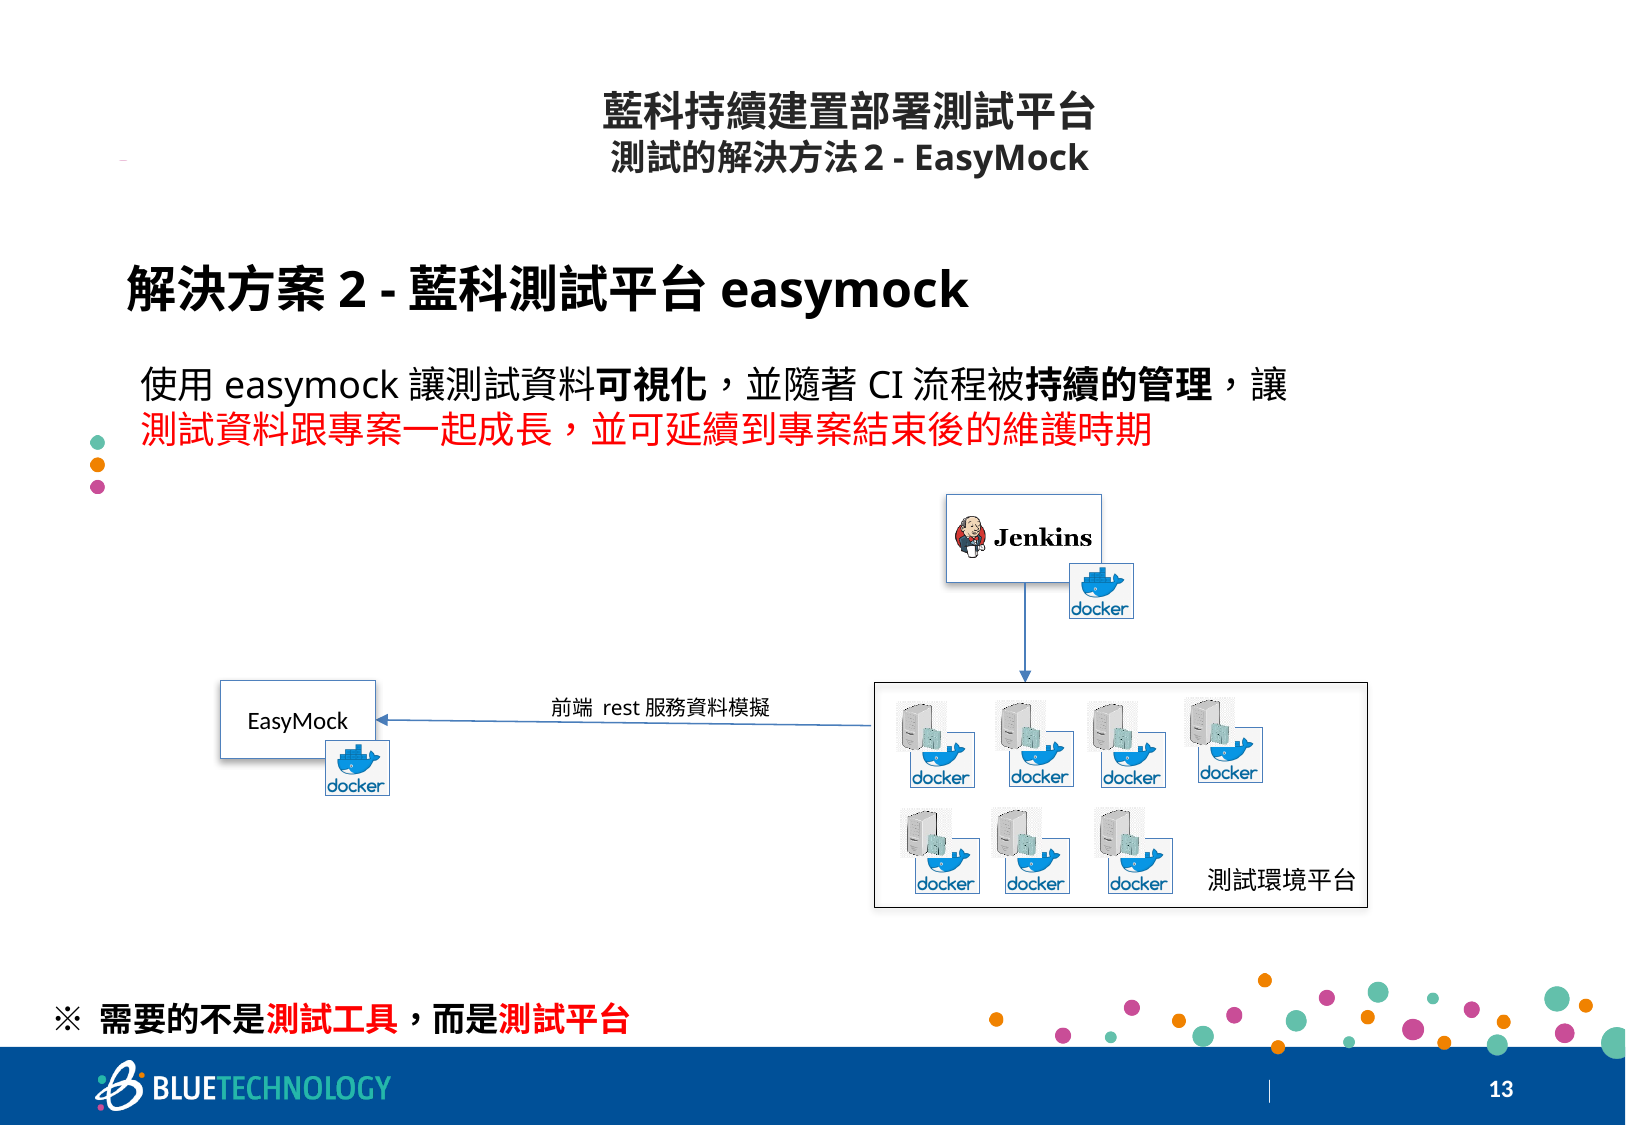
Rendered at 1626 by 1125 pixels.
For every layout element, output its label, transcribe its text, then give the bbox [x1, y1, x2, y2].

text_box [991, 807, 1070, 894]
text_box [1087, 701, 1167, 788]
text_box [946, 467, 1134, 619]
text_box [896, 701, 975, 788]
text_box 解決方案2 -藍科測試平台easymock [111, 250, 985, 325]
title 藍科持續建置部署測試平台 測試的解決方法2 - EasyMock [162, 78, 1537, 186]
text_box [994, 700, 1074, 787]
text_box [1183, 696, 1263, 783]
picture [90, 435, 105, 494]
text_box [874, 682, 1368, 908]
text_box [900, 808, 980, 895]
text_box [220, 680, 390, 796]
text_box 使用easymock讓測試資料可視化，並隨著CI流程被持續的管理，讓 測試資料跟專案一起成長，並可延續到專案結束後的維護時期 [125, 353, 1500, 459]
picture [95, 1060, 391, 1111]
text_box ※ 需要的不是測試工具，而是測試平台 [36, 991, 907, 1046]
picture [989, 973, 1626, 1059]
text_box 測試環境平台 [1192, 857, 1373, 903]
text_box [394, 719, 872, 726]
text_box 前端 rest服務資料模擬 [536, 686, 785, 718]
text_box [1094, 807, 1174, 894]
